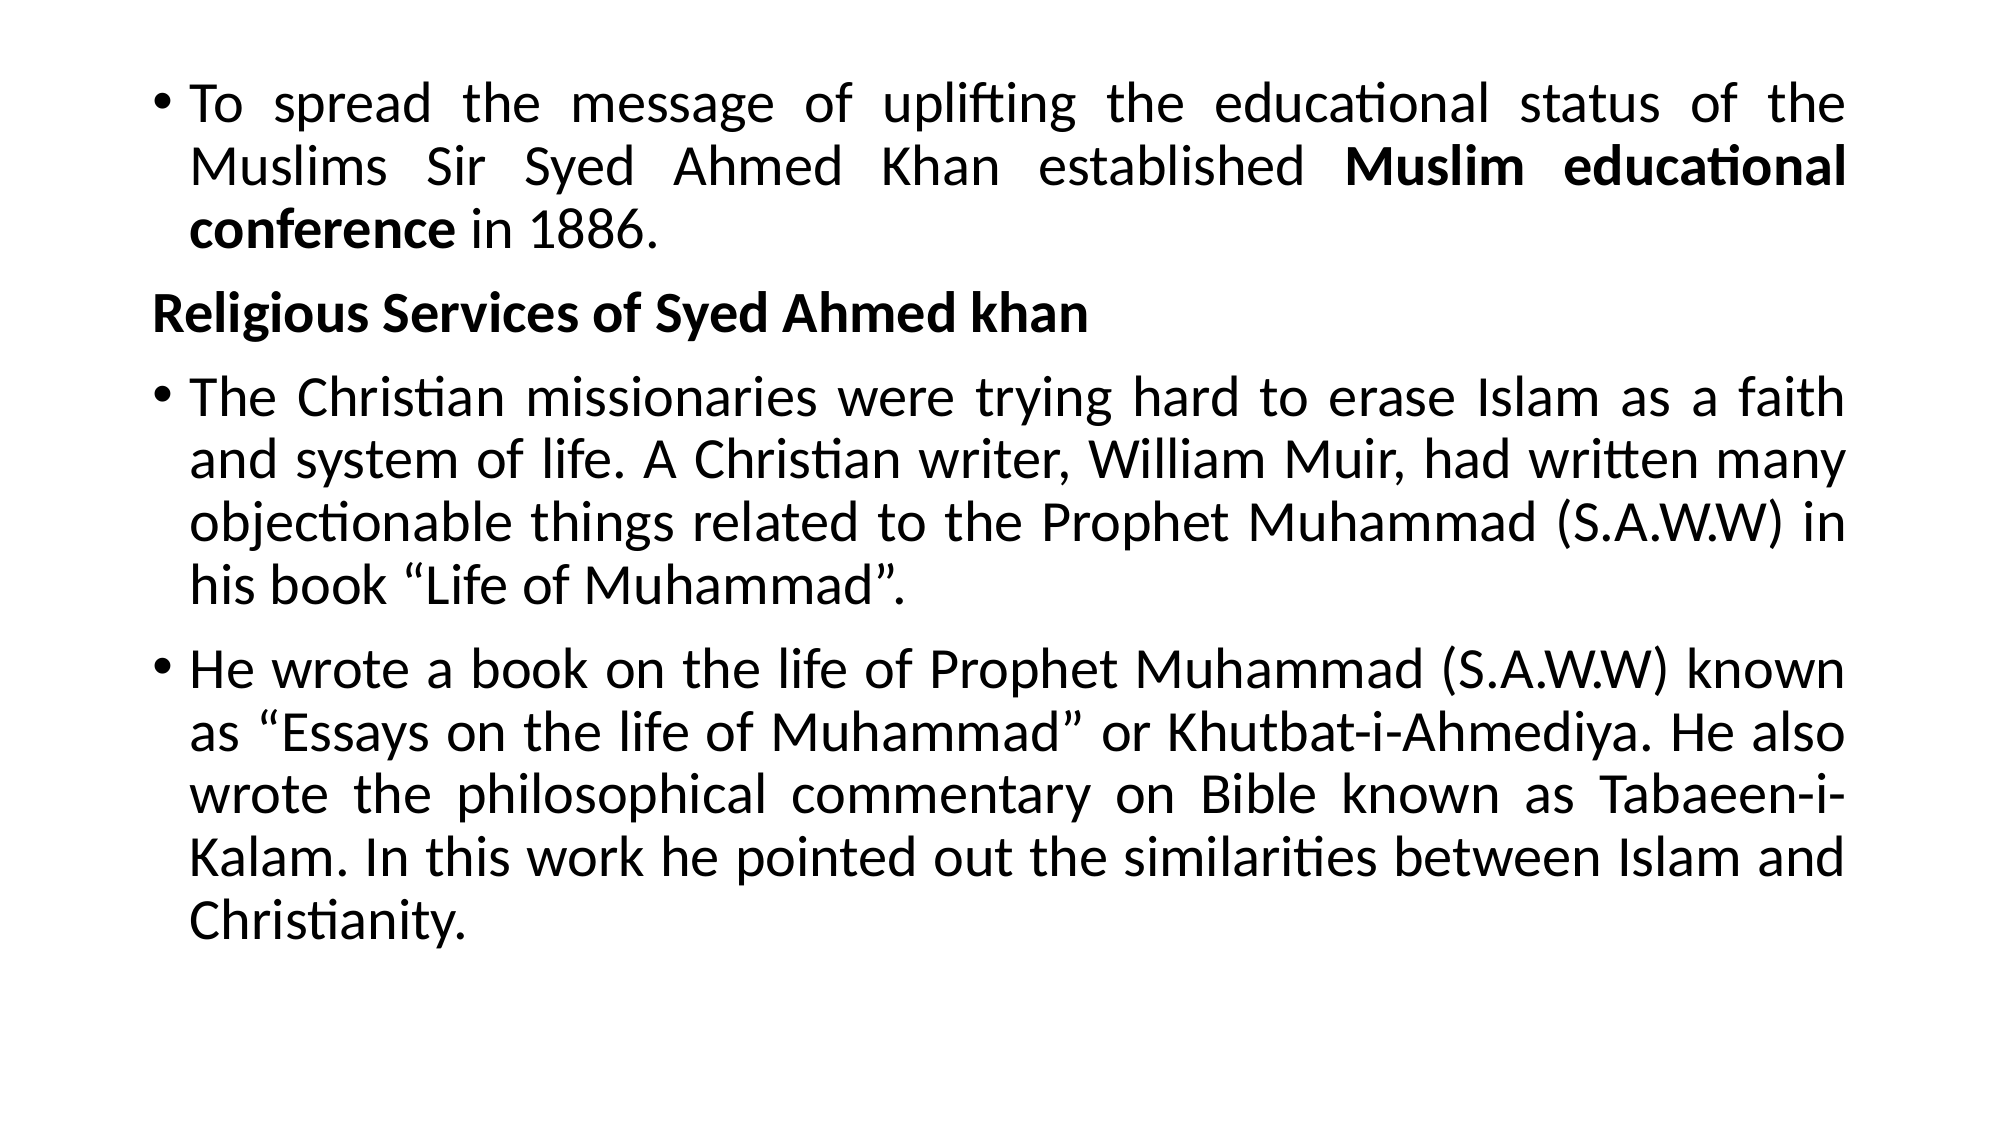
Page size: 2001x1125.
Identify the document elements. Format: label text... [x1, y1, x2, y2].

list To spread the message of uplifting the educational status of the Muslims Sir Syed Ahmed Khan established Muslim educational conference in 1886. Religious Services of Syed Ahmed khan The Christian missionaries were trying hard to erase Islam as a faith and system of life. A Christian writer, William Muir, had written many objectionable things related to the Prophet Muhammad (S.A.W.W) in his book “Life of Muhammad”. He wrote a book on the life of Prophet Muhammad (S.A.W.W) known as “Essays on the life of Muhammad” or Khutbat-i-Ahmediya. He also wrote the philosophical commentary on Bible known as Tabaeen-i-Kalam. In this work he pointed out the similarities between Islam and Christianity. [137, 65, 1863, 1014]
